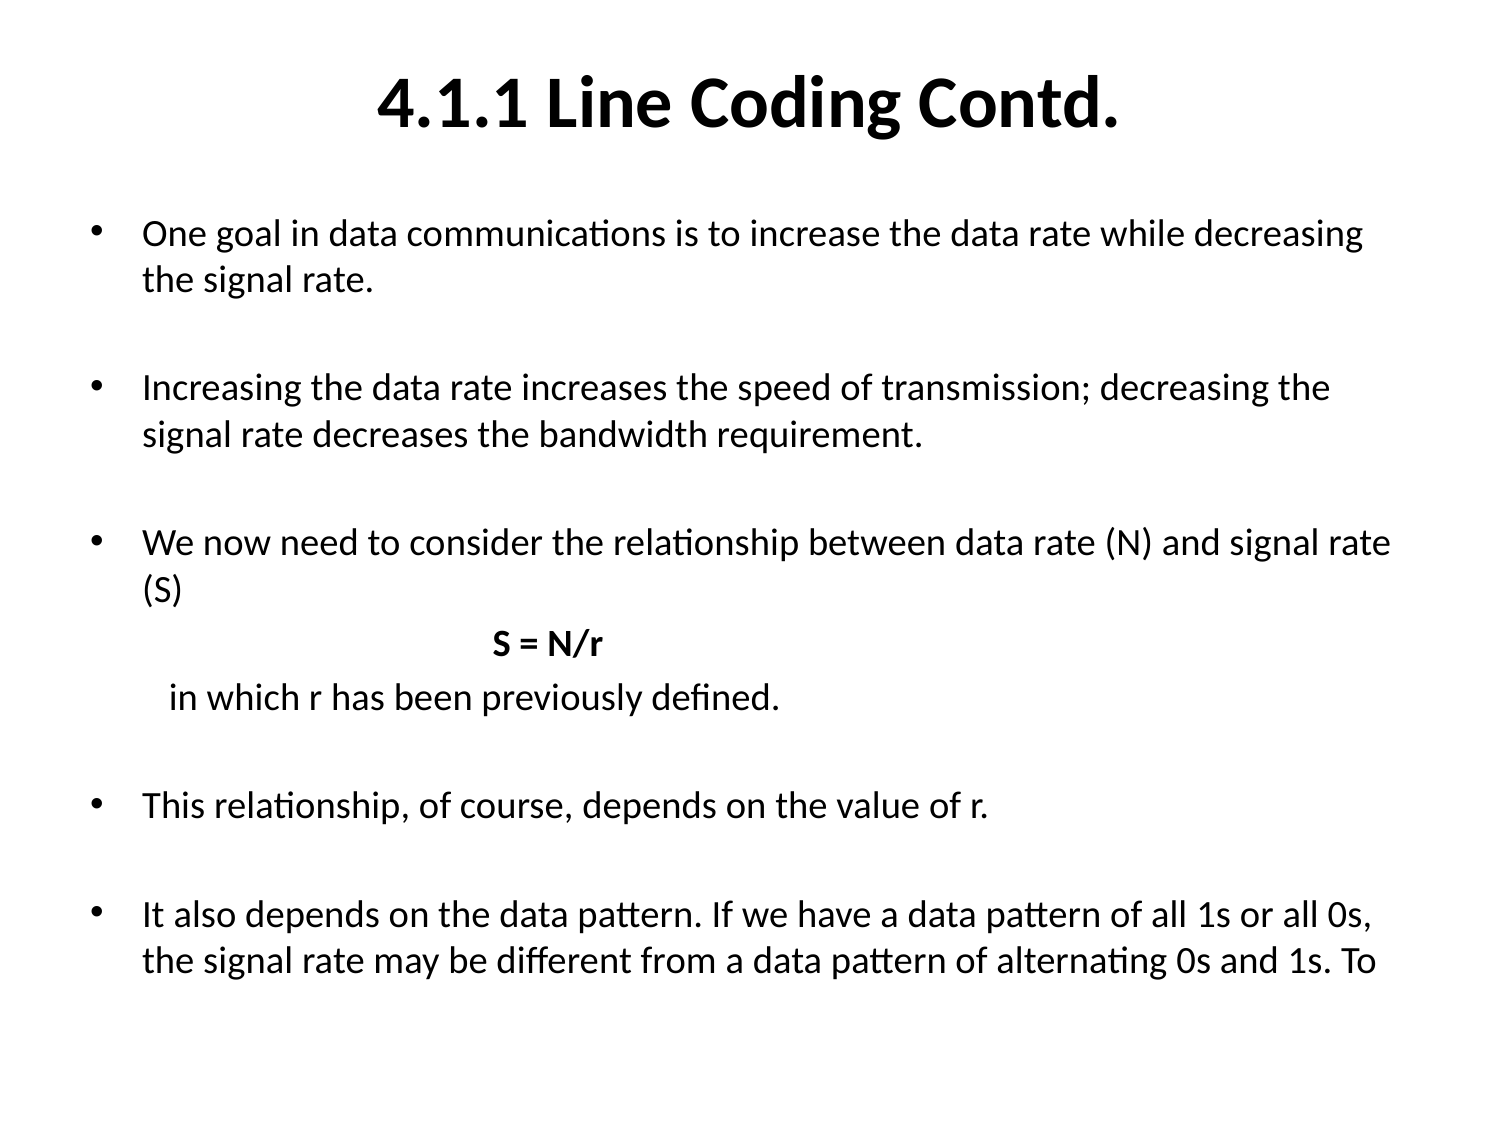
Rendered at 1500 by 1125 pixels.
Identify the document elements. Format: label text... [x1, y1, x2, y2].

title 4.1.1 Line Coding Contd. [75, 45, 1425, 150]
list One goal in data communications is to increase the data rate while decreasing the signal rate. Increasing the data rate increases the speed of transmission; decreasing the signal rate decreases the bandwidth requirement. We now need to consider the relationship between data rate (N) and signal rate (S) S = N/r in which r has been previously defined. This relationship, of course, depends on the value of r. It also depends on the data pattern. If we have a data pattern of all 1s or all 0s, the signal rate may be different from a data pattern of alternating 0s and 1s. To [75, 200, 1425, 1005]
